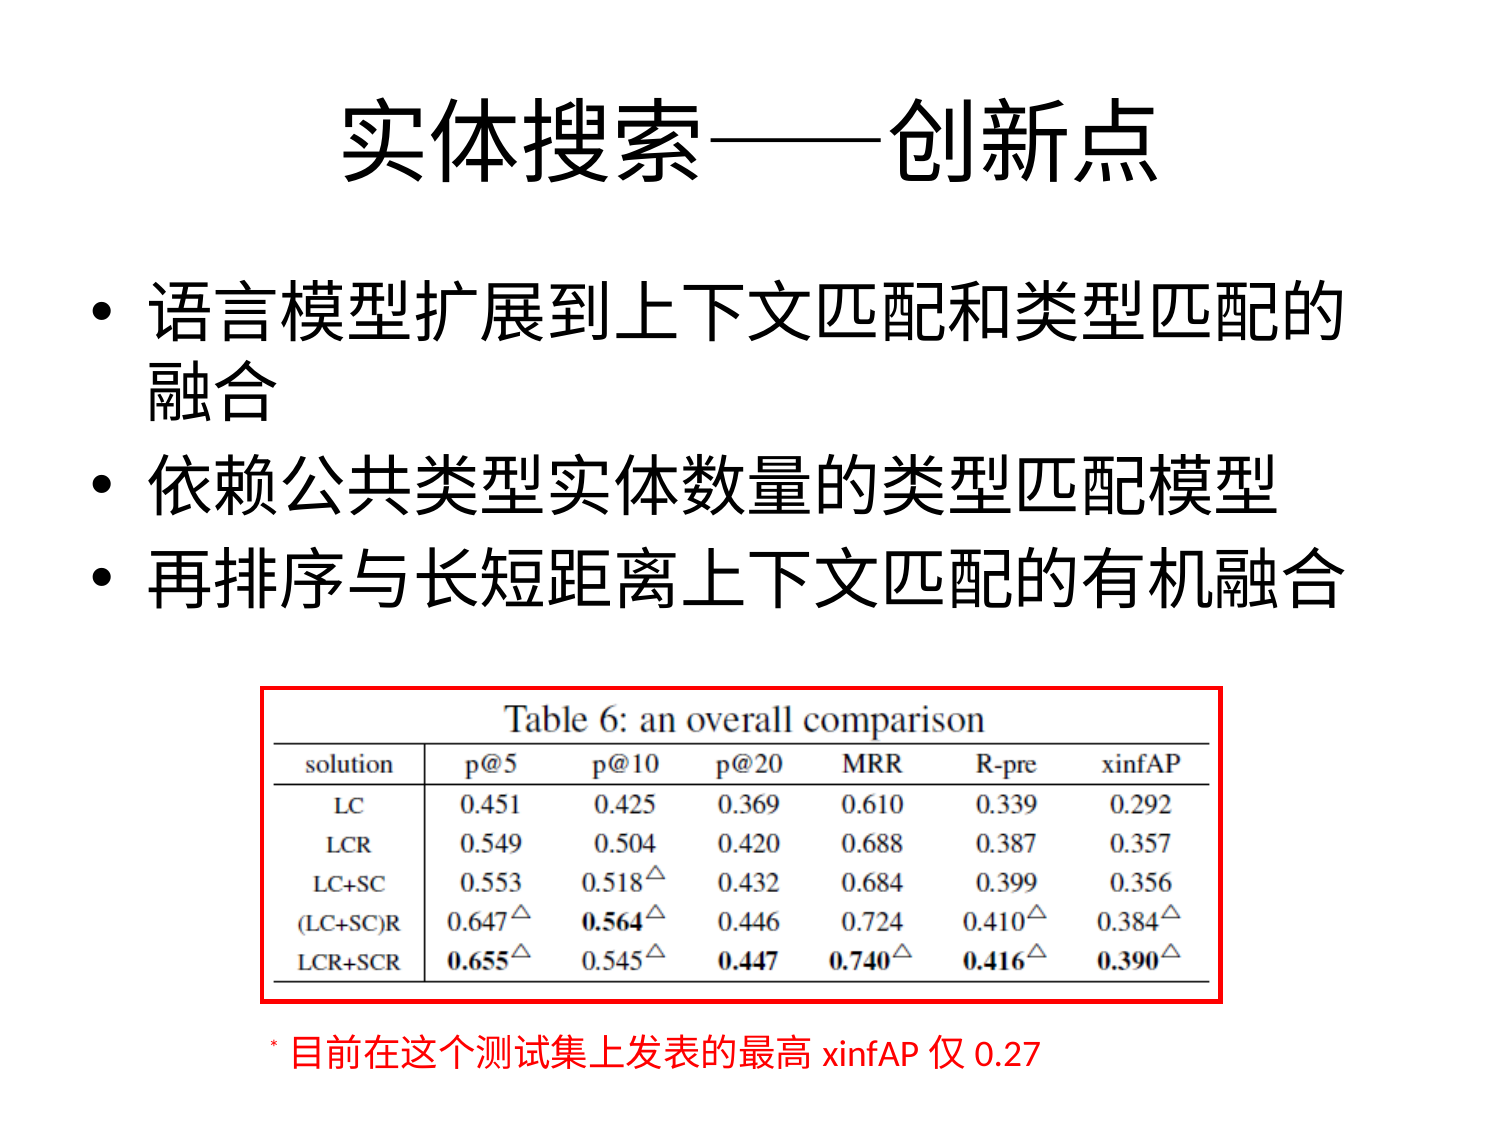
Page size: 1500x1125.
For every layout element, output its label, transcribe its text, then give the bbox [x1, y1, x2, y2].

picture [263, 689, 1219, 1000]
text_box *目前在这个测试集上发表的最高xinfAP仅0.27 [253, 1021, 1258, 1082]
title 实体搜索——创新点 [74, 44, 1426, 233]
list 语言模型扩展到上下文匹配和类型匹配的融合 依赖公共类型实体数量的类型匹配模型 再排序与长短距离上下文匹配的有机融合 [74, 262, 1426, 1006]
